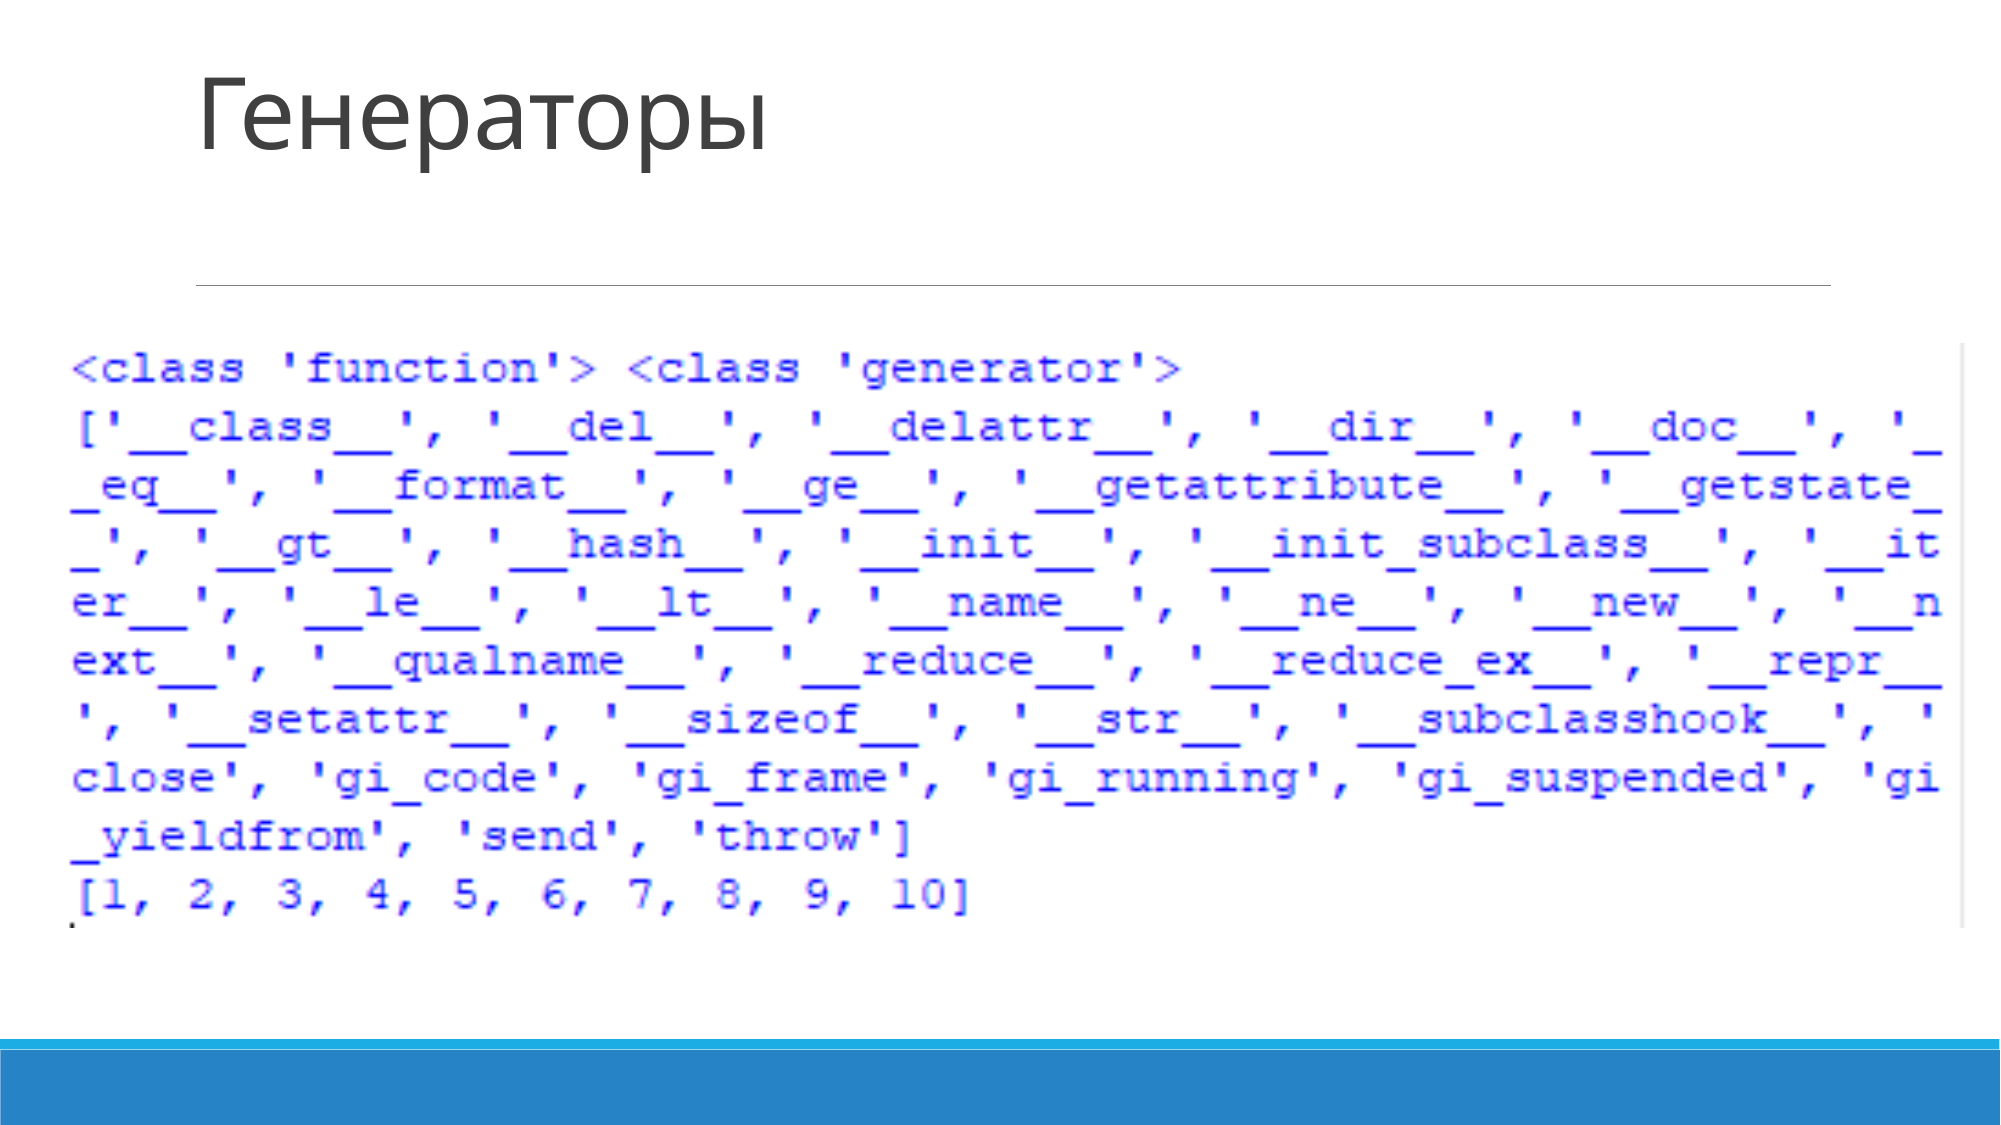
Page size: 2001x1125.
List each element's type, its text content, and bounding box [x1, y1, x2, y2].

picture [57, 342, 1970, 929]
title Генераторы [180, 47, 1830, 178]
